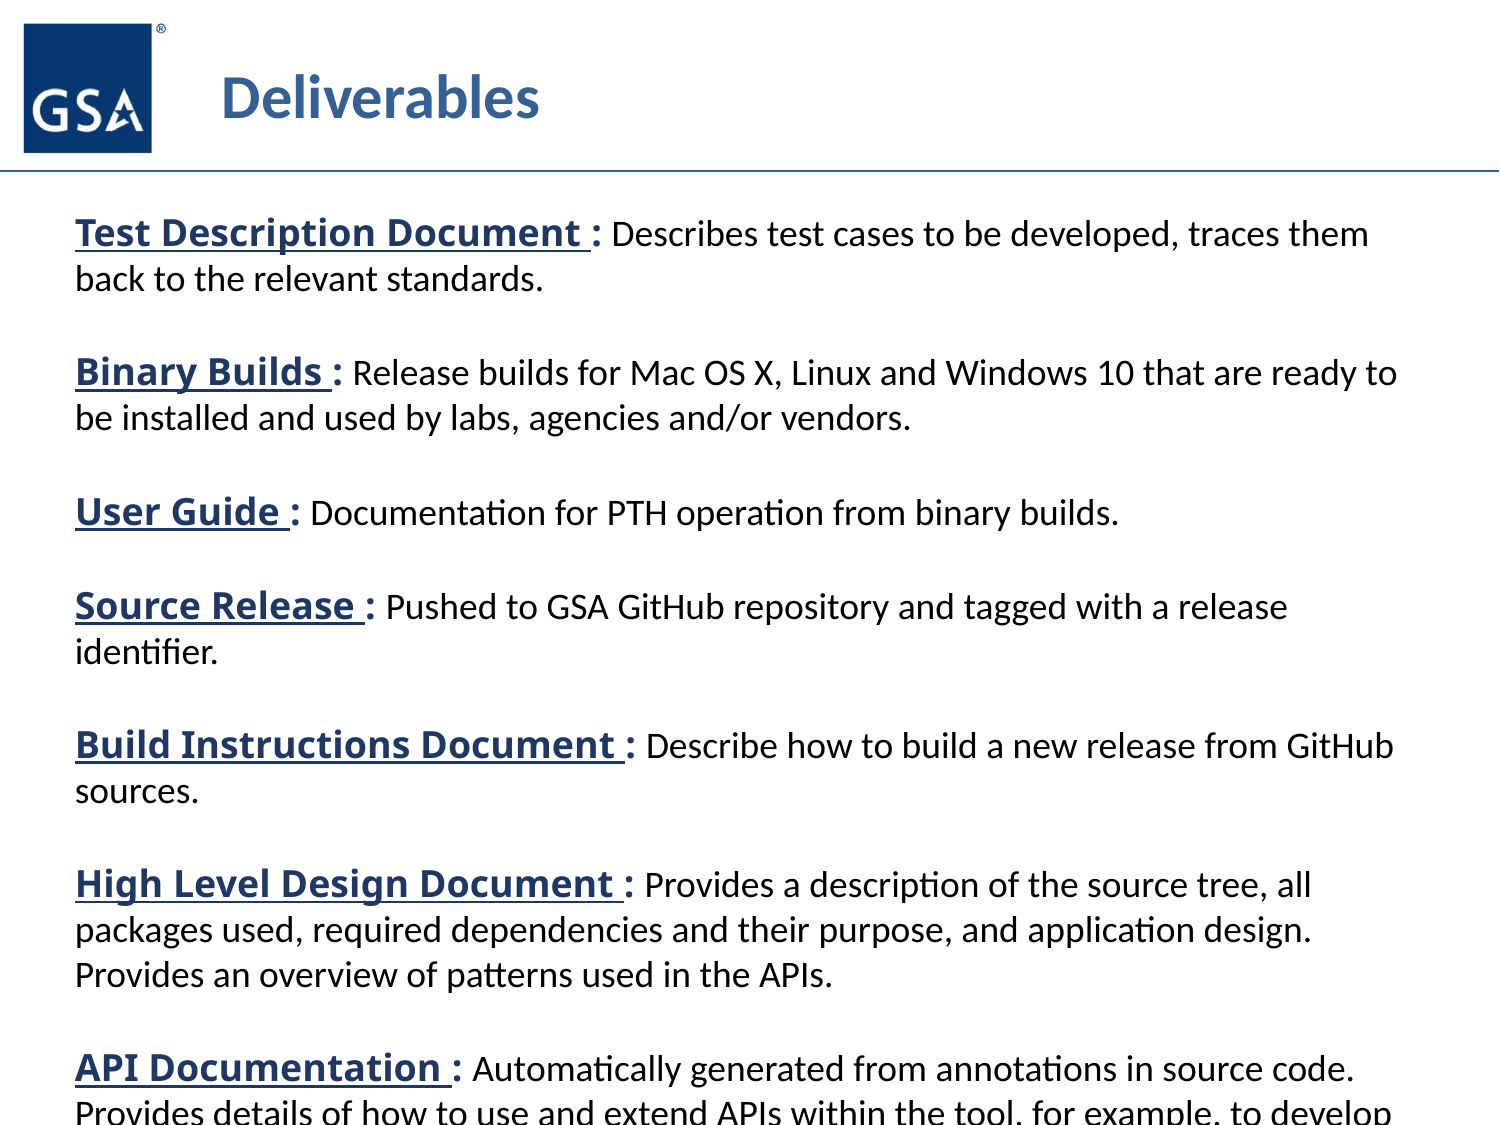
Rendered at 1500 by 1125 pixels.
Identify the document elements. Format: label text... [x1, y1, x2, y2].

picture [22, 15, 167, 161]
text_box Test Description Document : Describes test cases to be developed, traces them back to the relevant standards. Binary Builds : Release builds for Mac OS X, Linux and Windows 10 that are ready to be installed and used by labs, agencies and/or vendors. User Guide : Documentation for PTH operation from binary builds. Source Release : Pushed to GSA GitHub repository and tagged with a release identifier. Build Instructions Document : Describe how to build a new release from GitHub sources. High Level Design Document : Provides a description of the source tree, all packages used, required dependencies and their purpose, and application design. Provides an overview of patterns used in the APIs. API Documentation : Automatically generated from annotations in source code. Provides details of how to use and extend APIs within the tool, for example, to develop new tests. [60, 201, 1446, 1125]
title Deliverables [206, 0, 1425, 188]
